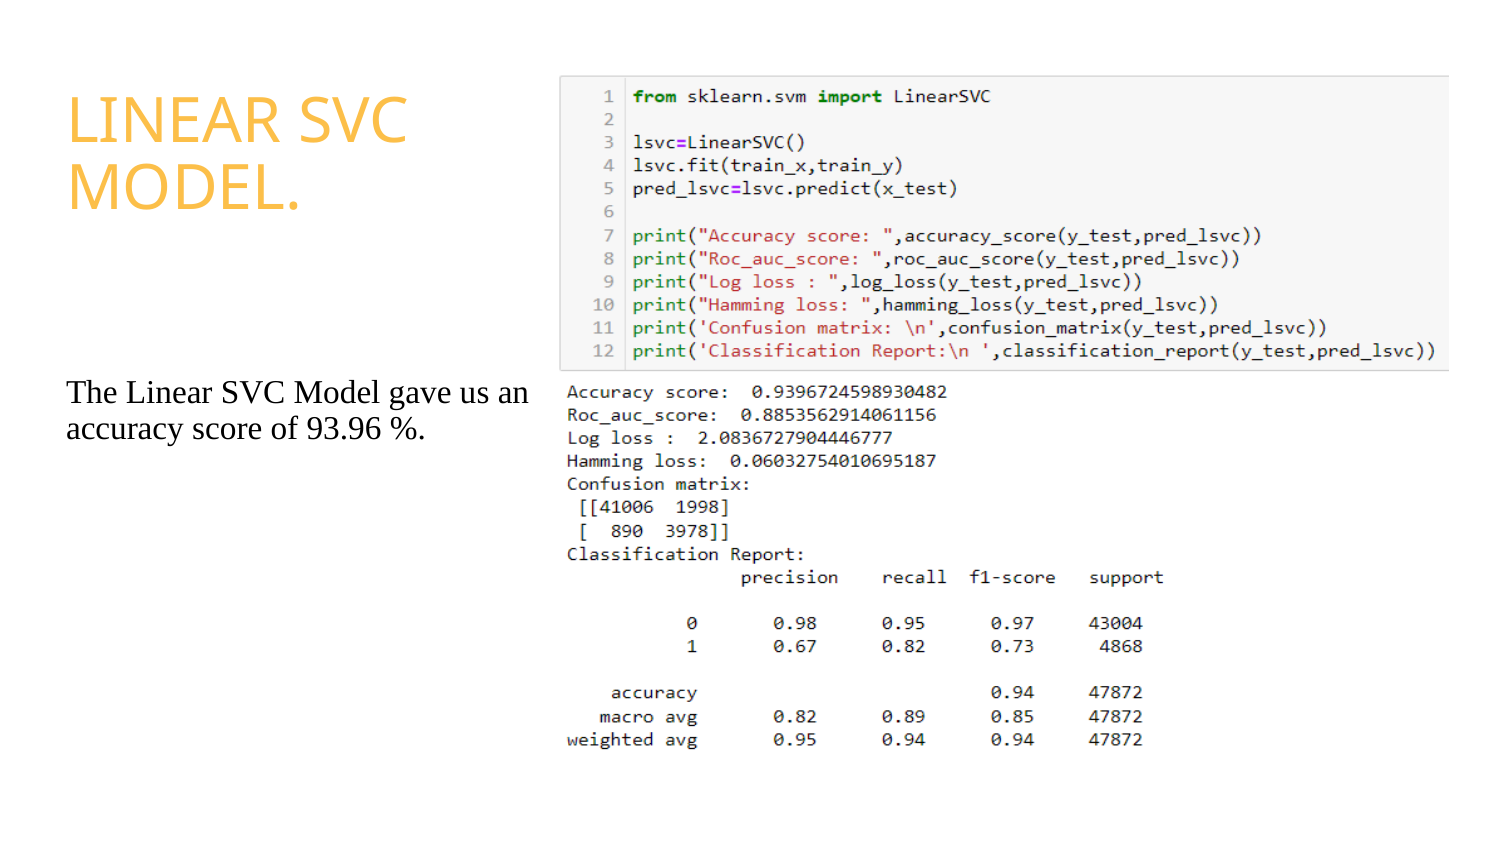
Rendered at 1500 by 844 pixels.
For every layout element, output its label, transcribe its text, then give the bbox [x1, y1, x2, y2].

title LINEAR SVC MODEL. [51, 72, 557, 248]
list The Linear SVC Model gave us an accuracy score of 93.96 %. [51, 359, 557, 750]
picture [557, 72, 1449, 771]
